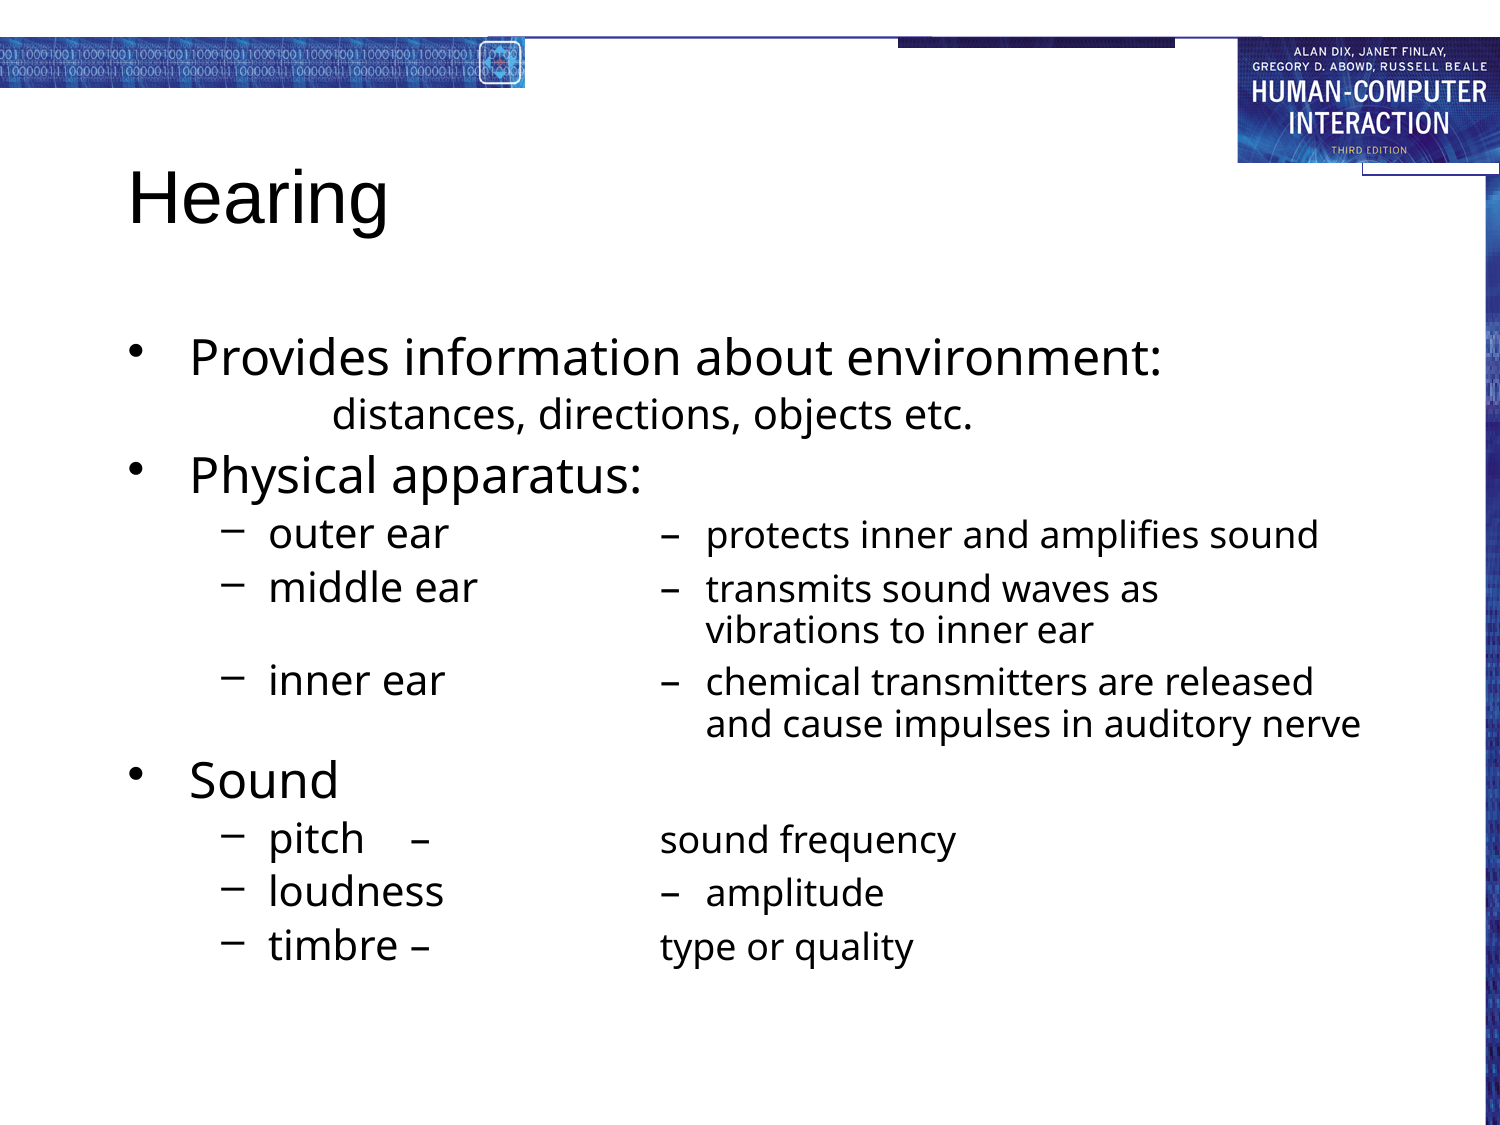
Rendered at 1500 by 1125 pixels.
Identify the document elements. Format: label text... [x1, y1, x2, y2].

title Hearing [112, 99, 1238, 288]
list Provides information about environment: distances, directions, objects etc. Physical apparatus: outer ear – protects inner and amplifies sound middle ear – transmits sound waves as vibrations to inner ear inner ear – chemical transmitters are released and cause impulses in auditory nerve Sound pitch – sound frequency loudness – amplitude timbre – type or quality [112, 324, 1388, 1000]
